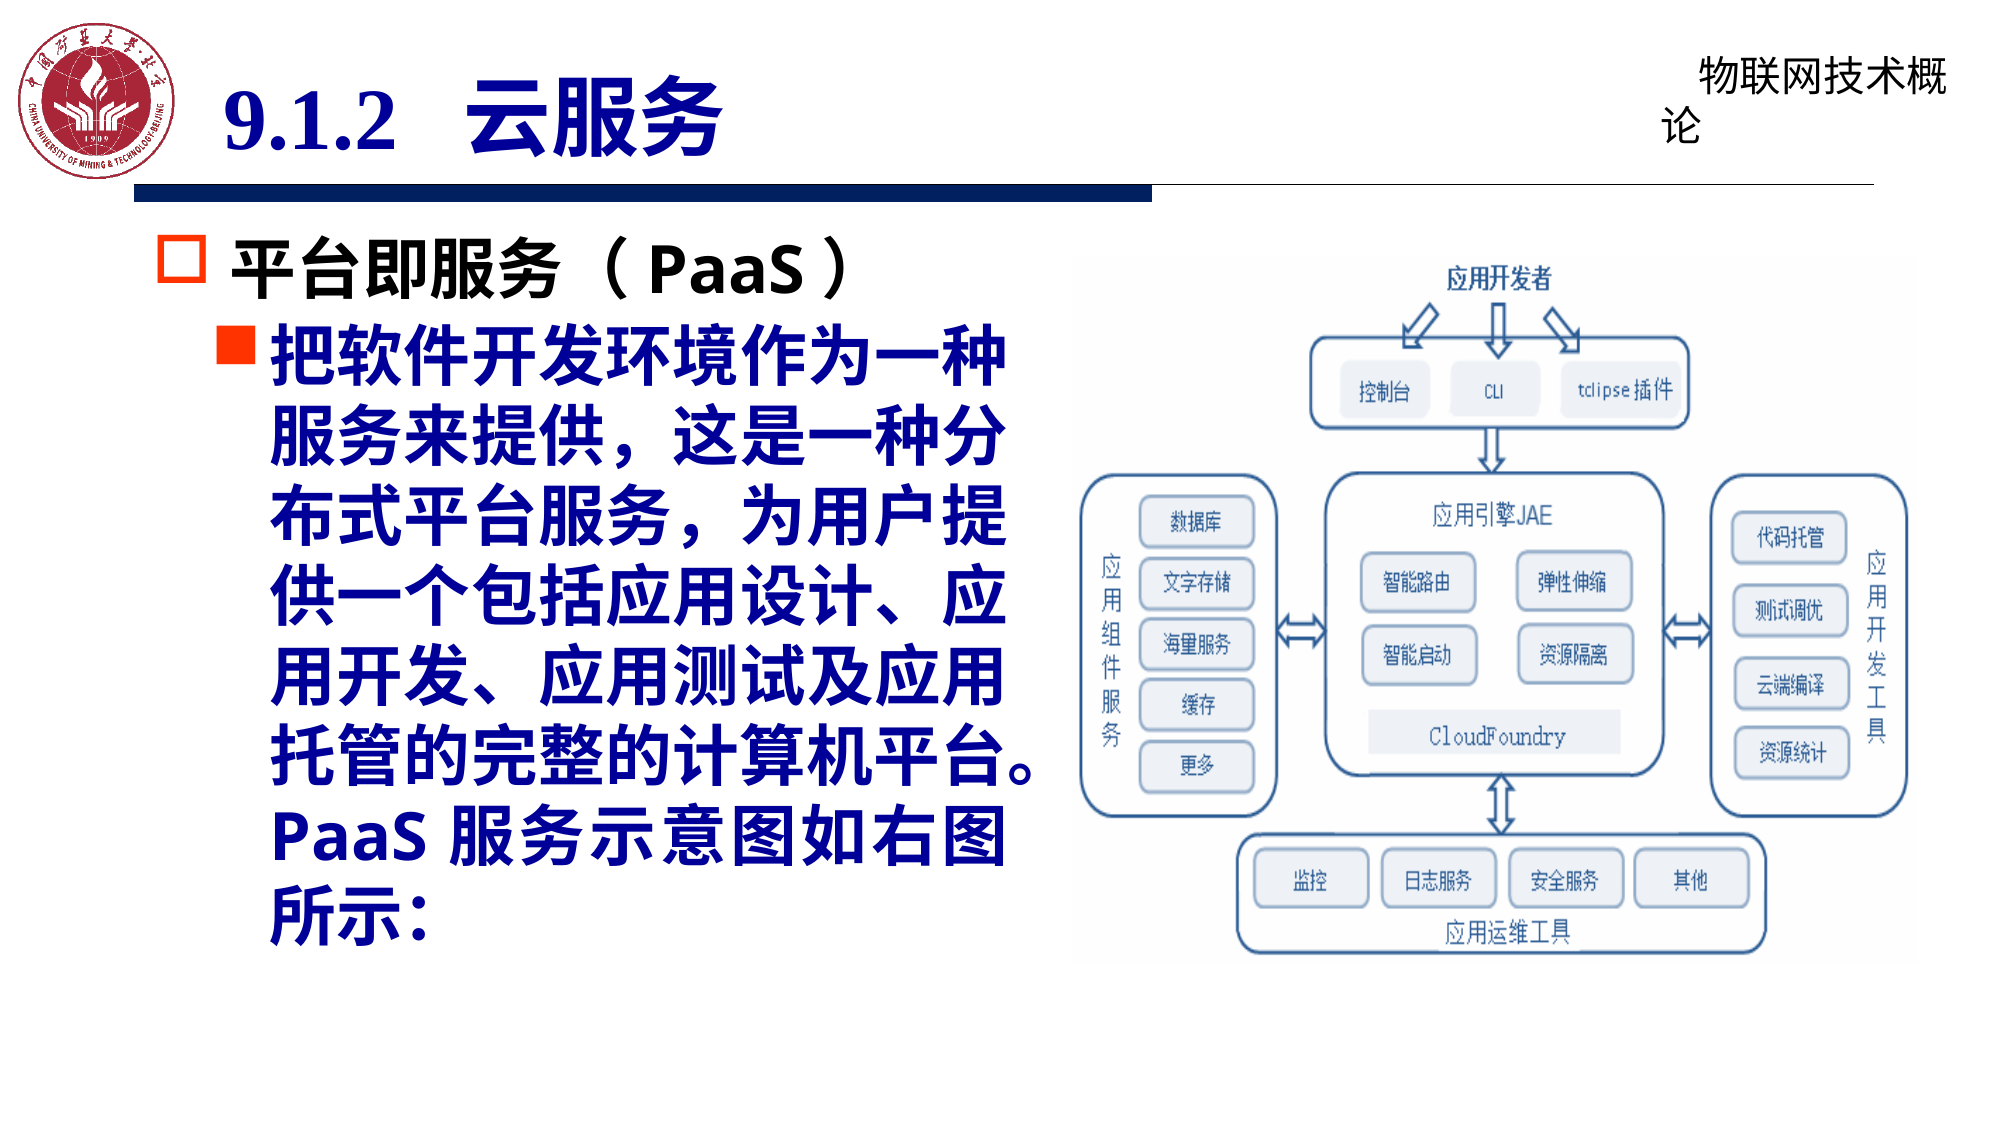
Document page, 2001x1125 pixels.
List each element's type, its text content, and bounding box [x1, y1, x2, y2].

title 9.1.2 云服务 [208, 54, 1686, 161]
picture [0, 0, 197, 197]
list 平台即服务（PaaS） 把软件开发环境作为一种服务来提供，这是一种分布式平台服务，为用户提供一个包括应用设计、应用开发、应用测试及应用托管的完整的计算机平台。PaaS服务示意图如右图所示： [137, 219, 1024, 1035]
picture [1072, 255, 1919, 965]
